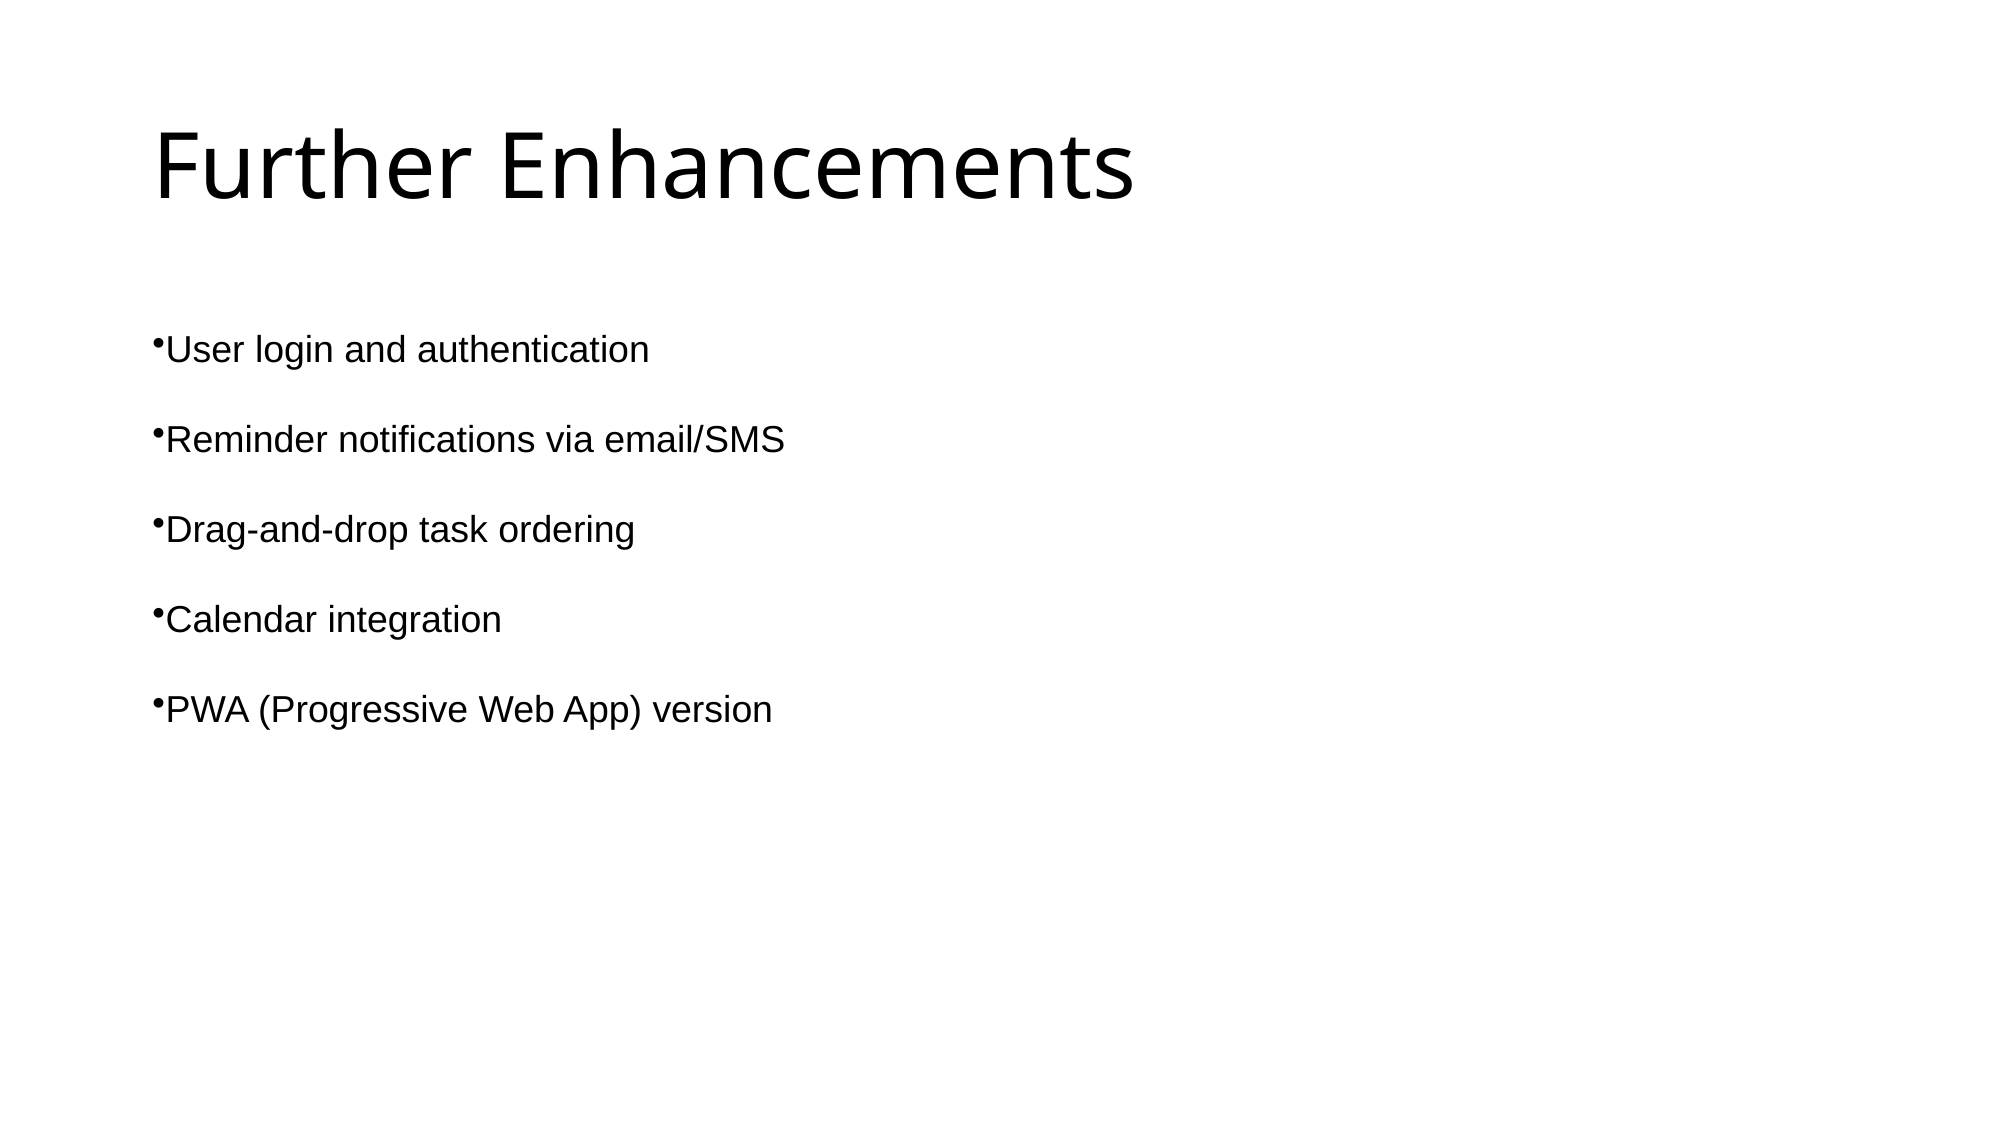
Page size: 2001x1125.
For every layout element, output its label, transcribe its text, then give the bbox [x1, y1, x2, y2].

title Further Enhancements [137, 59, 1863, 278]
list User login and authentication Reminder notifications via email/SMS Drag-and-drop task ordering Calendar integration PWA (Progressive Web App) version [137, 178, 808, 832]
